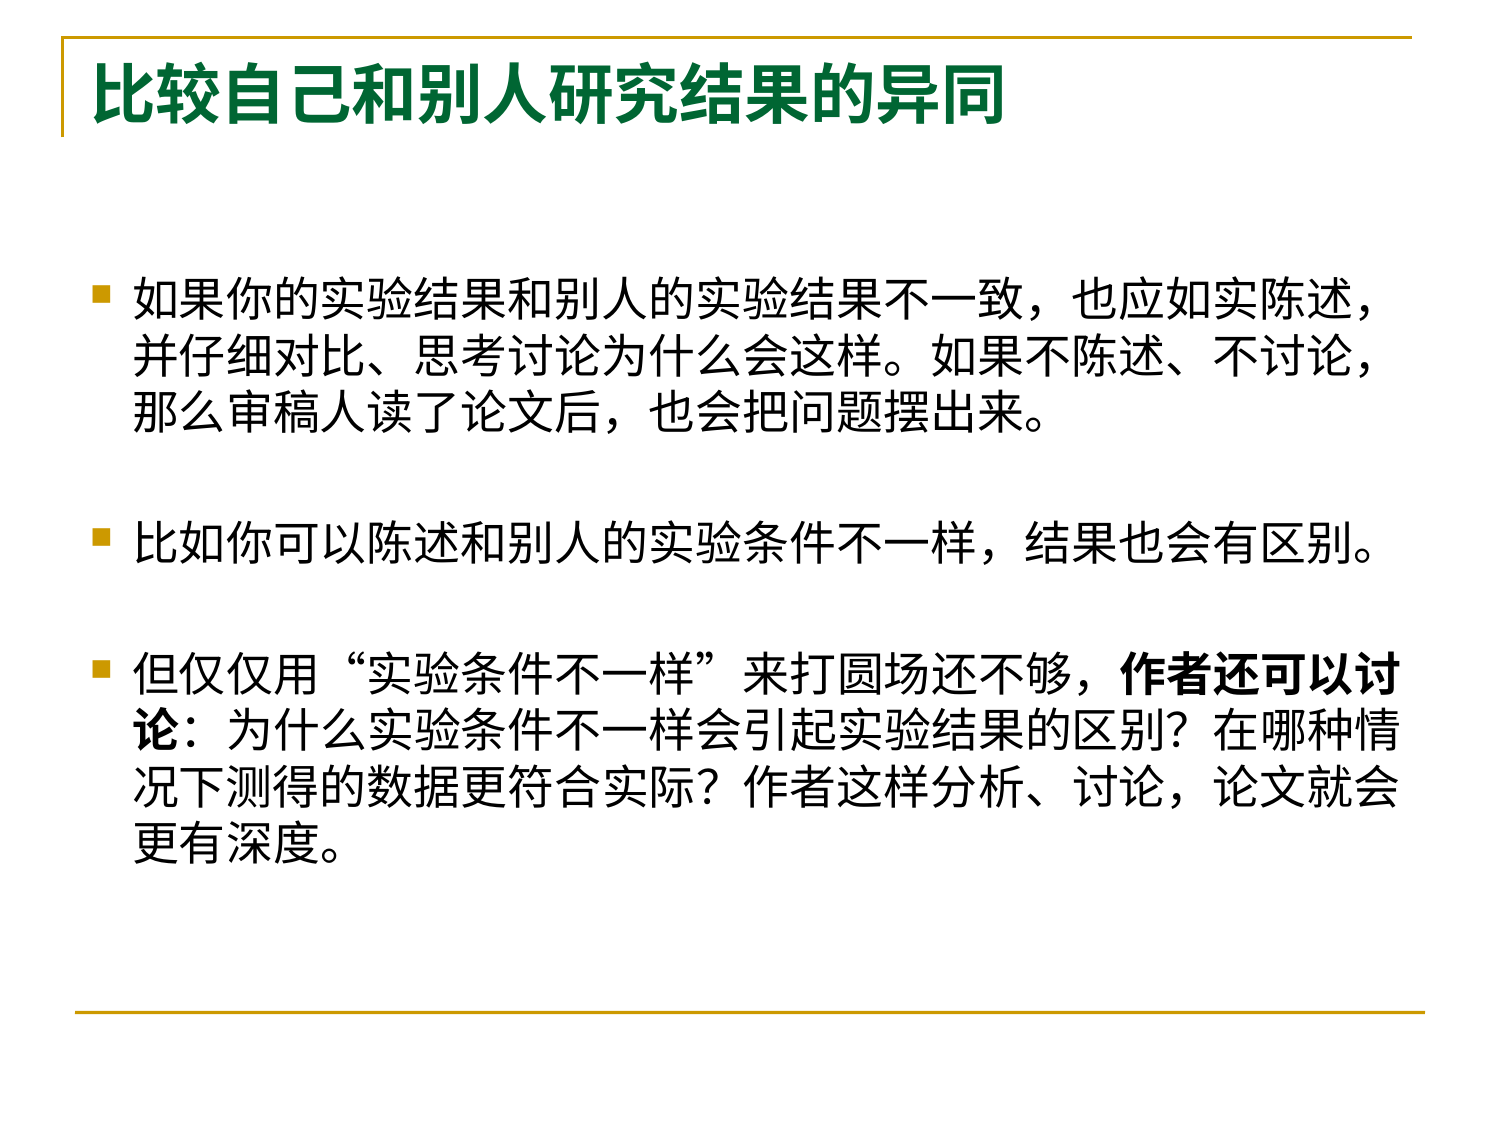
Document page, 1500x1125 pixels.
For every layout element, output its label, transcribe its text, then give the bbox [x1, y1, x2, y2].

title 比较自己和别人研究结果的异同 [75, 45, 1425, 233]
list 如果你的实验结果和别人的实验结果不一致，也应如实陈述，并仔细对比、思考讨论为什么会这样。如果不陈述、不讨论，那么审稿人读了论文后，也会把问题摆出来。 比如你可以陈述和别人的实验条件不一样，结果也会有区别。 但仅仅用“实验条件不一样”来打圆场还不够，作者还可以讨论：为什么实验条件不一样会引起实验结果的区别？在哪种情况下测得的数据更符合实际？作者这样分析、讨论，论文就会更有深度。 [75, 262, 1425, 1006]
